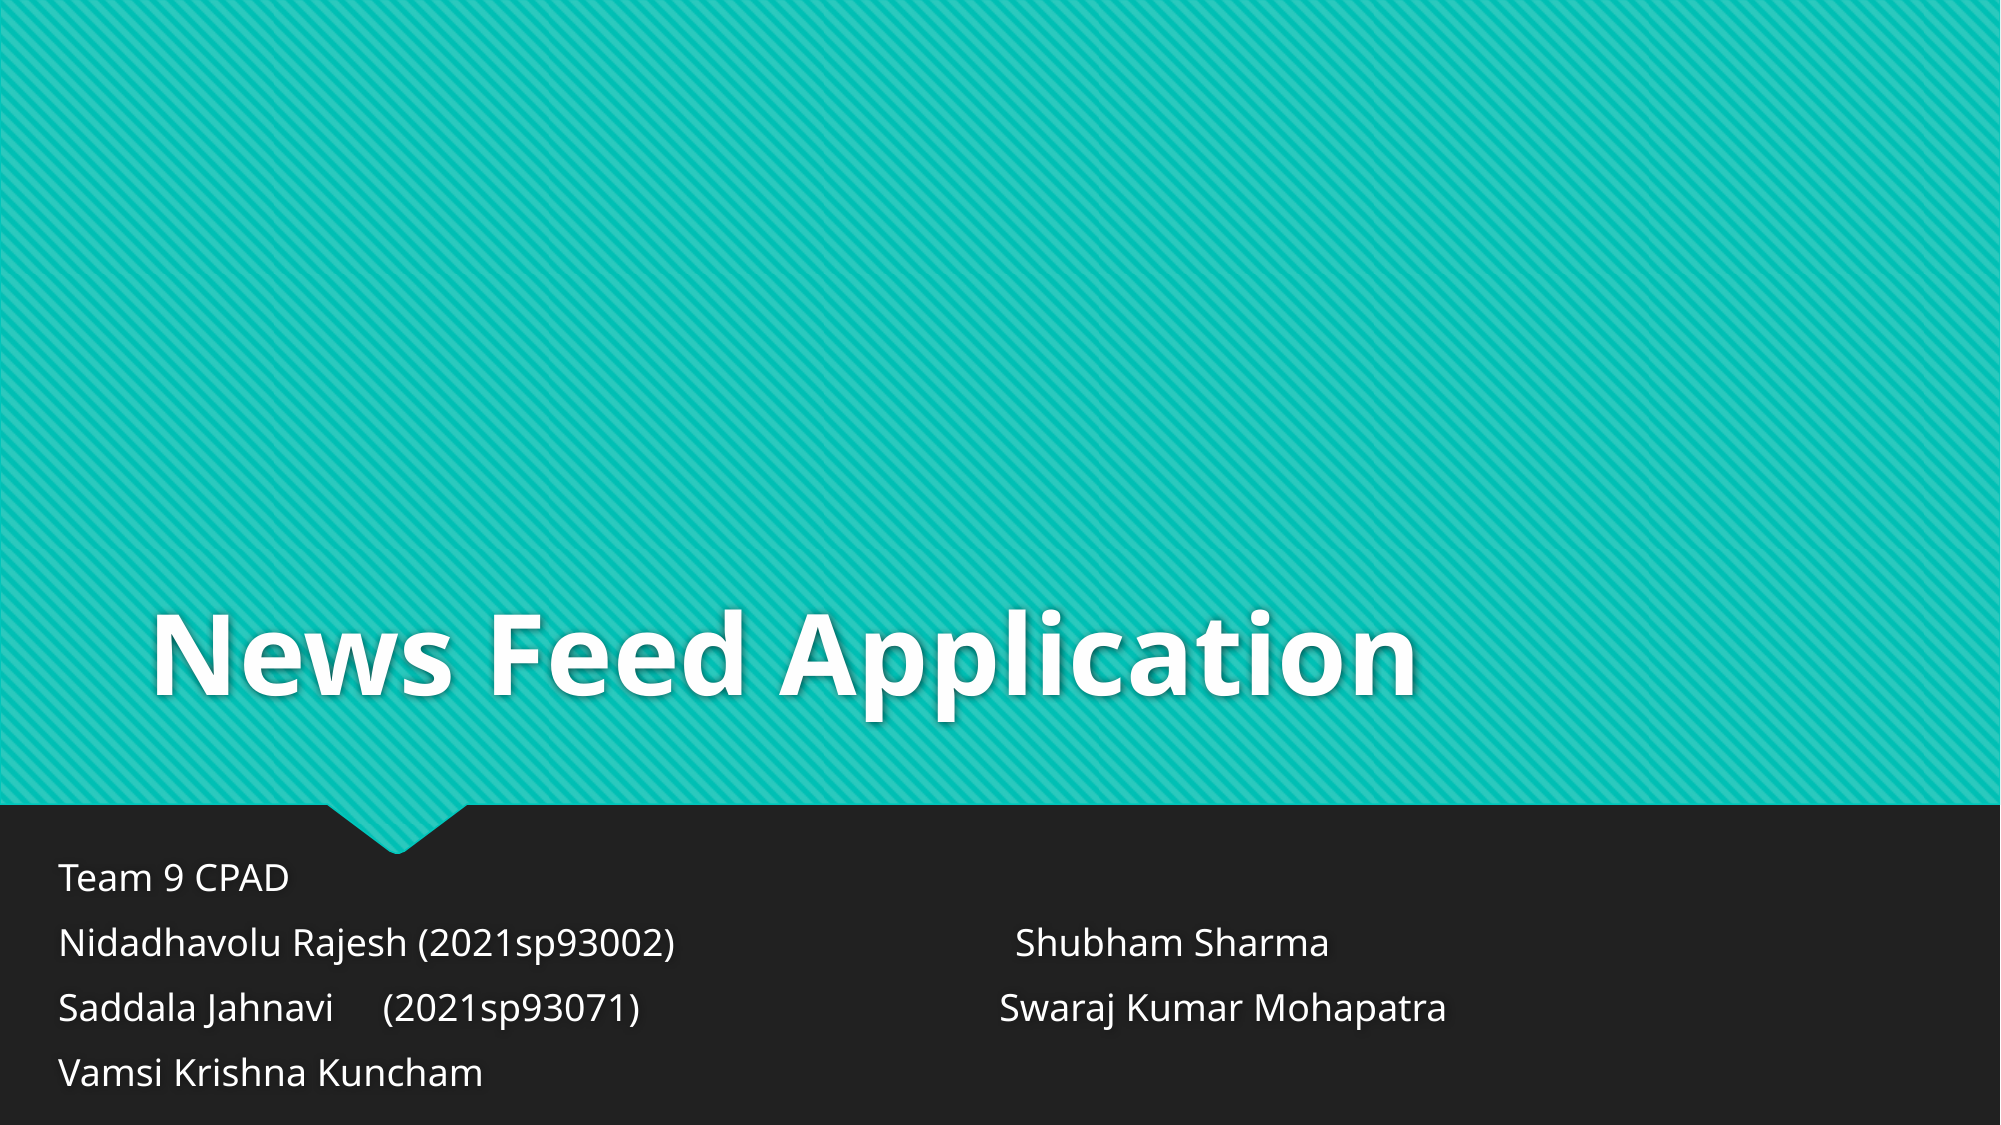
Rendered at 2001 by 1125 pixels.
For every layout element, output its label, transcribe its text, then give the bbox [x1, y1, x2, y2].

subtitle Team 9 CPAD Nidadhavolu Rajesh (2021sp93002) Shubham Sharma Saddala Jahnavi (2021sp93071) Swaraj Kumar Mohapatra Vamsi Krishna Kuncham [43, 846, 1973, 1106]
title News Feed Application [132, 237, 1868, 726]
